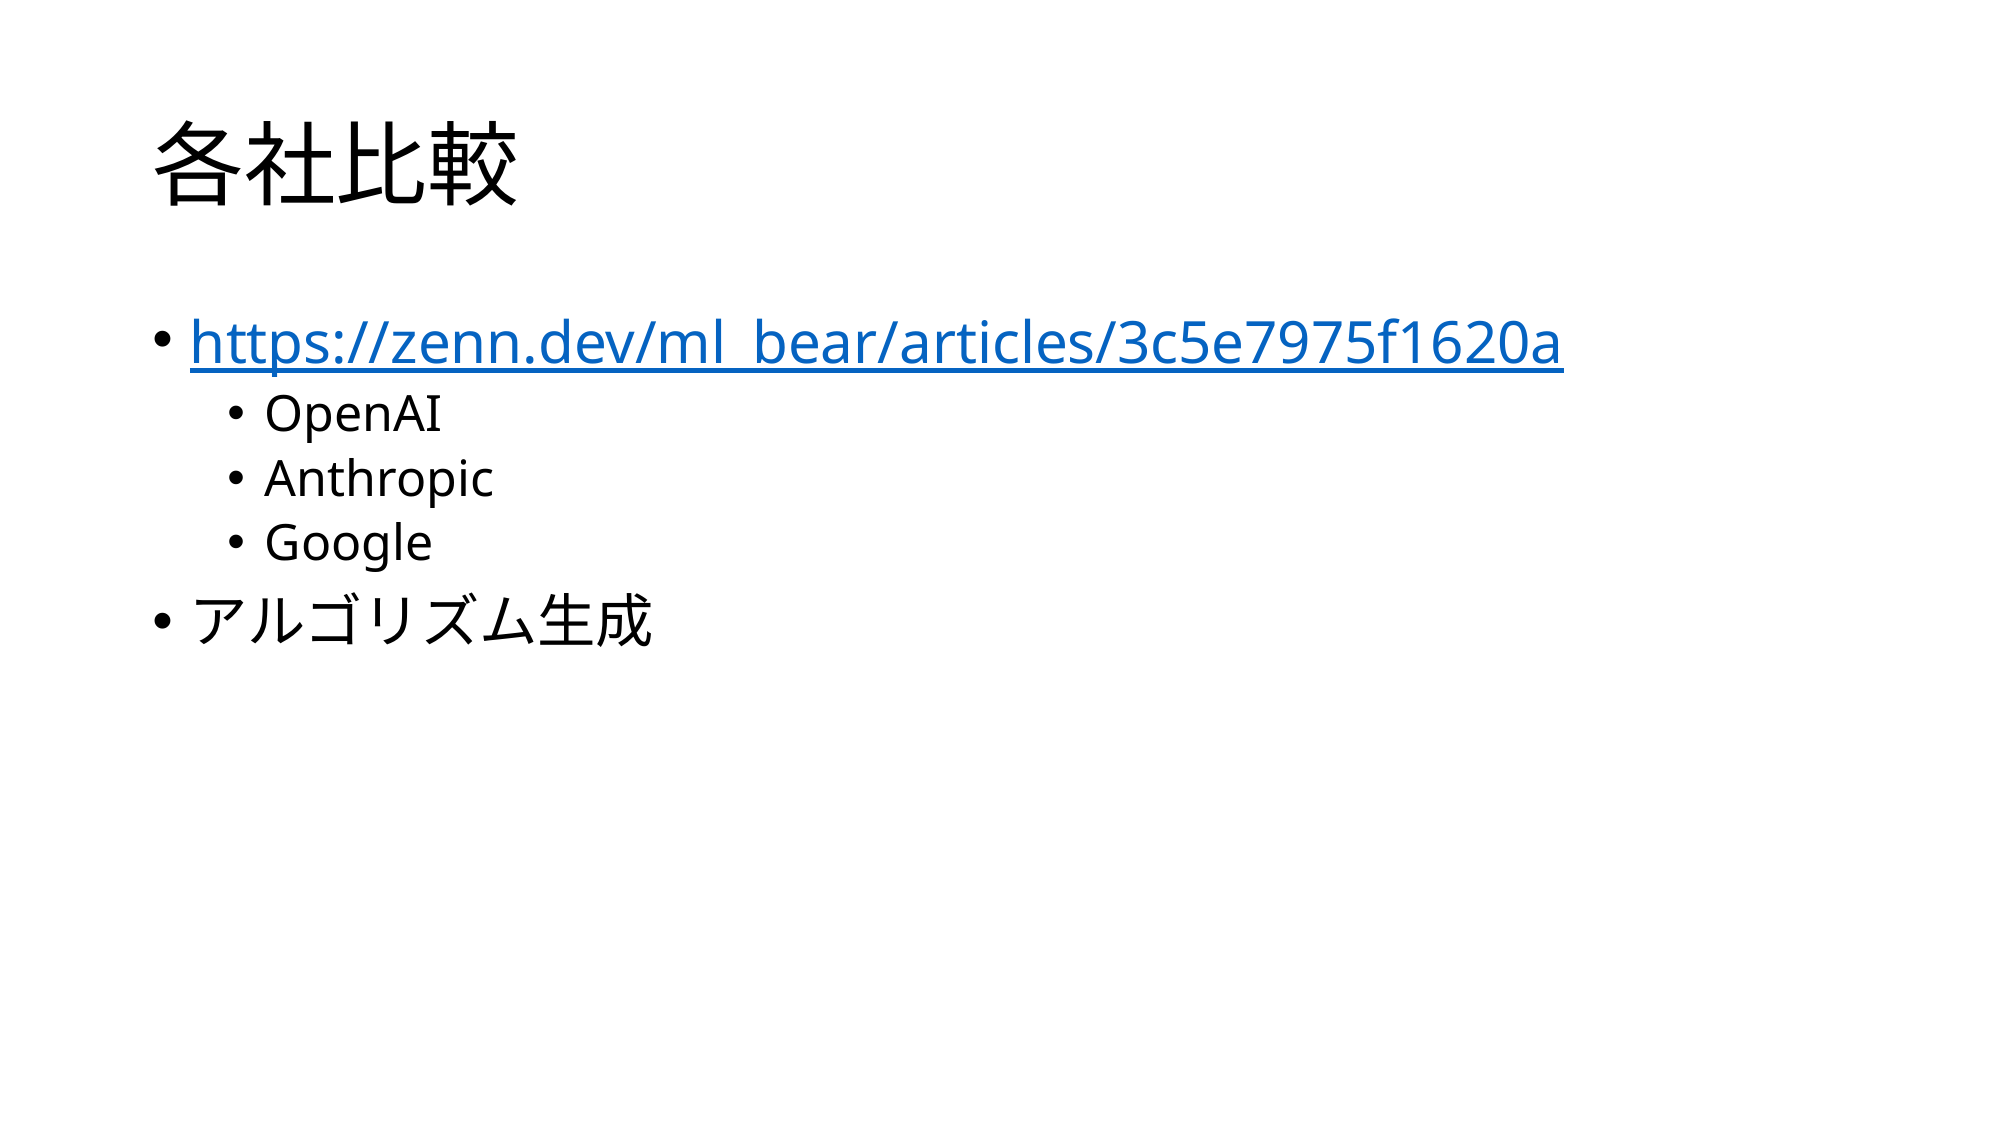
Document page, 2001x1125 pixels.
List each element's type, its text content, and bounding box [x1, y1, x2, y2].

title 各社比較 [137, 59, 1863, 278]
list https://zenn.dev/ml_bear/articles/3c5e7975f1620a OpenAI Anthropic Google アルゴリズム生成 [137, 299, 1863, 1014]
